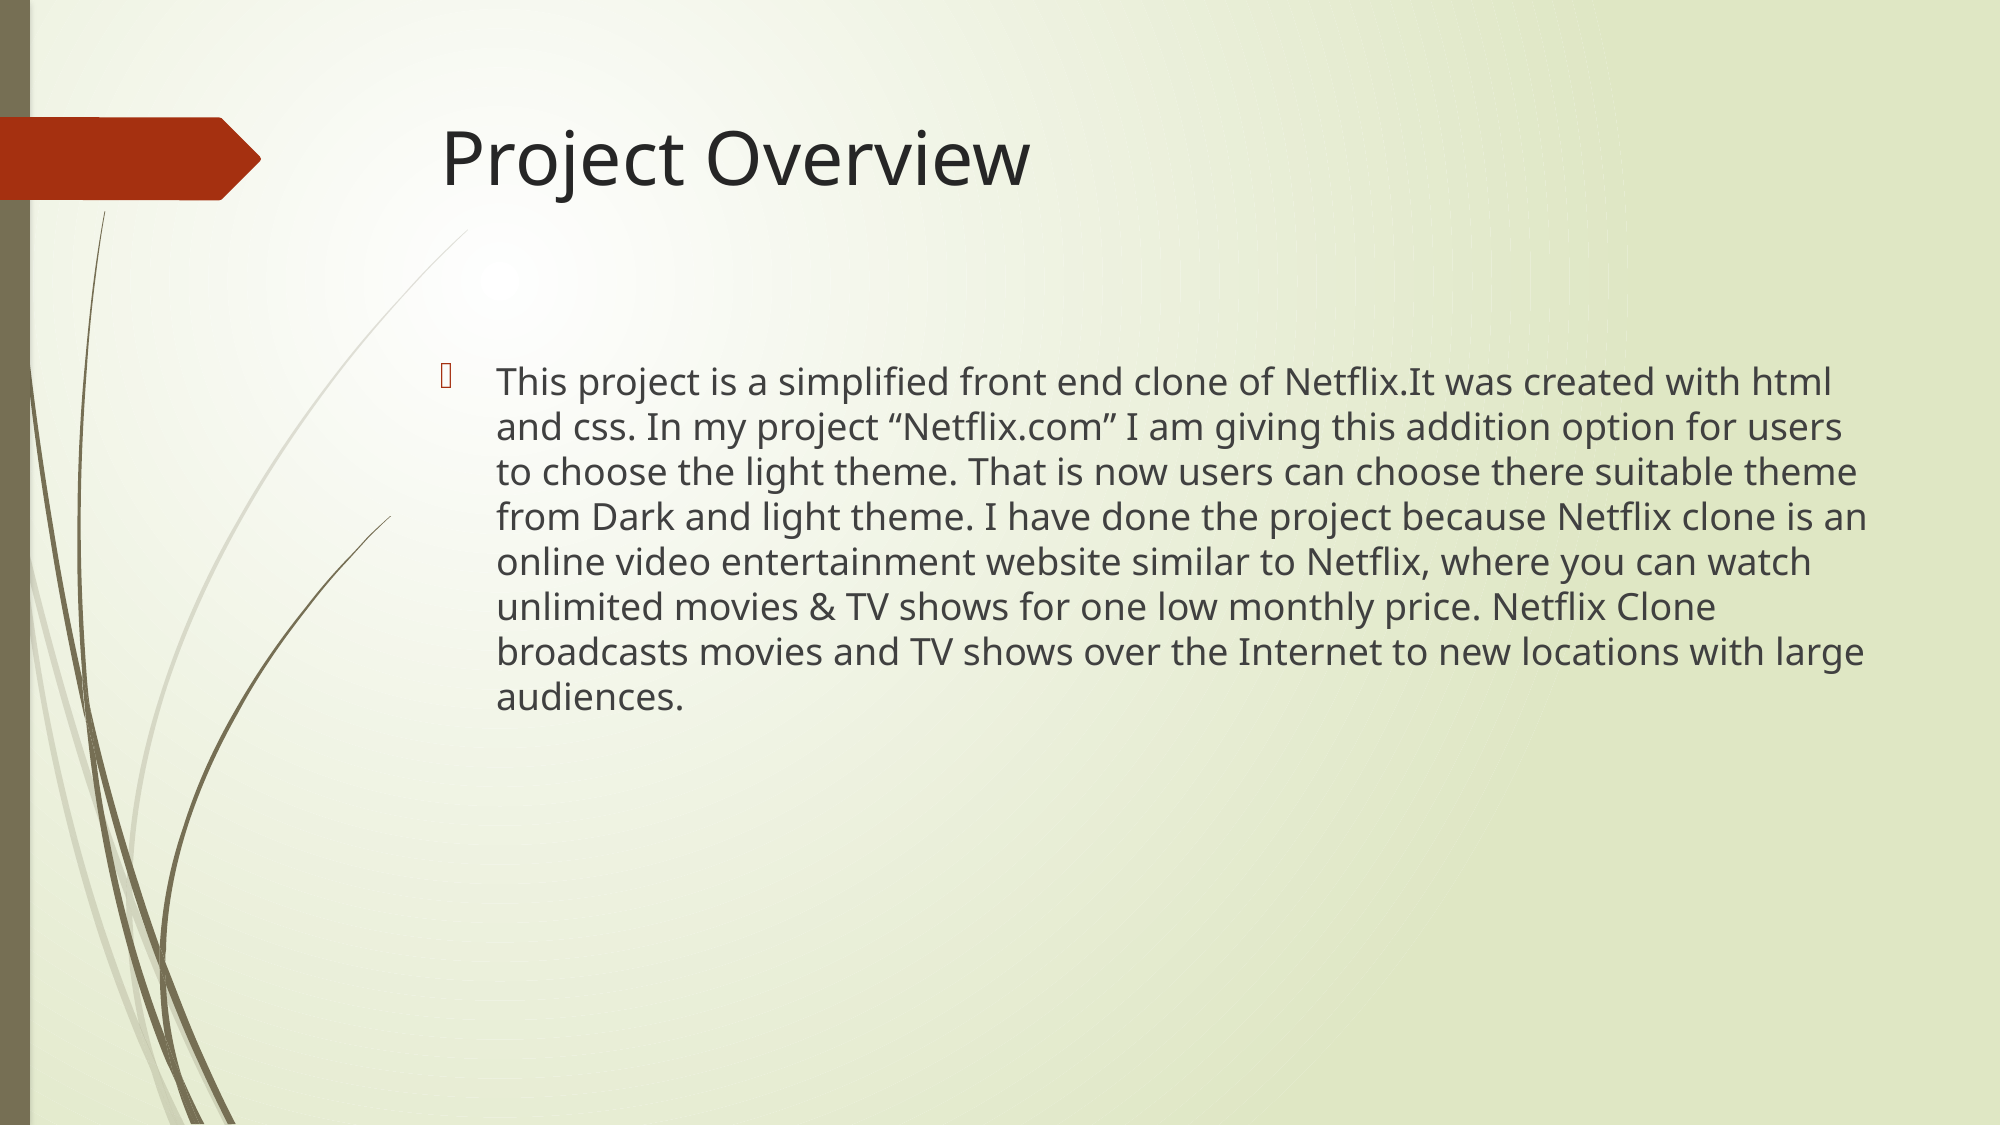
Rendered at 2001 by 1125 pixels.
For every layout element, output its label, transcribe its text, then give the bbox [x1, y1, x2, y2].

title Project Overview [425, 102, 1888, 313]
list This project is a simplified front end clone of Netflix.It was created with html and css. In my project “Netflix.com” I am giving this addition option for users to choose the light theme. That is now users can choose there suitable theme from Dark and light theme. I have done the project because Netflix clone is an online video entertainment website similar to Netflix, where you can watch unlimited movies & TV shows for one low monthly price. Netflix Clone broadcasts movies and TV shows over the Internet to new locations with large audiences. [424, 350, 1888, 970]
